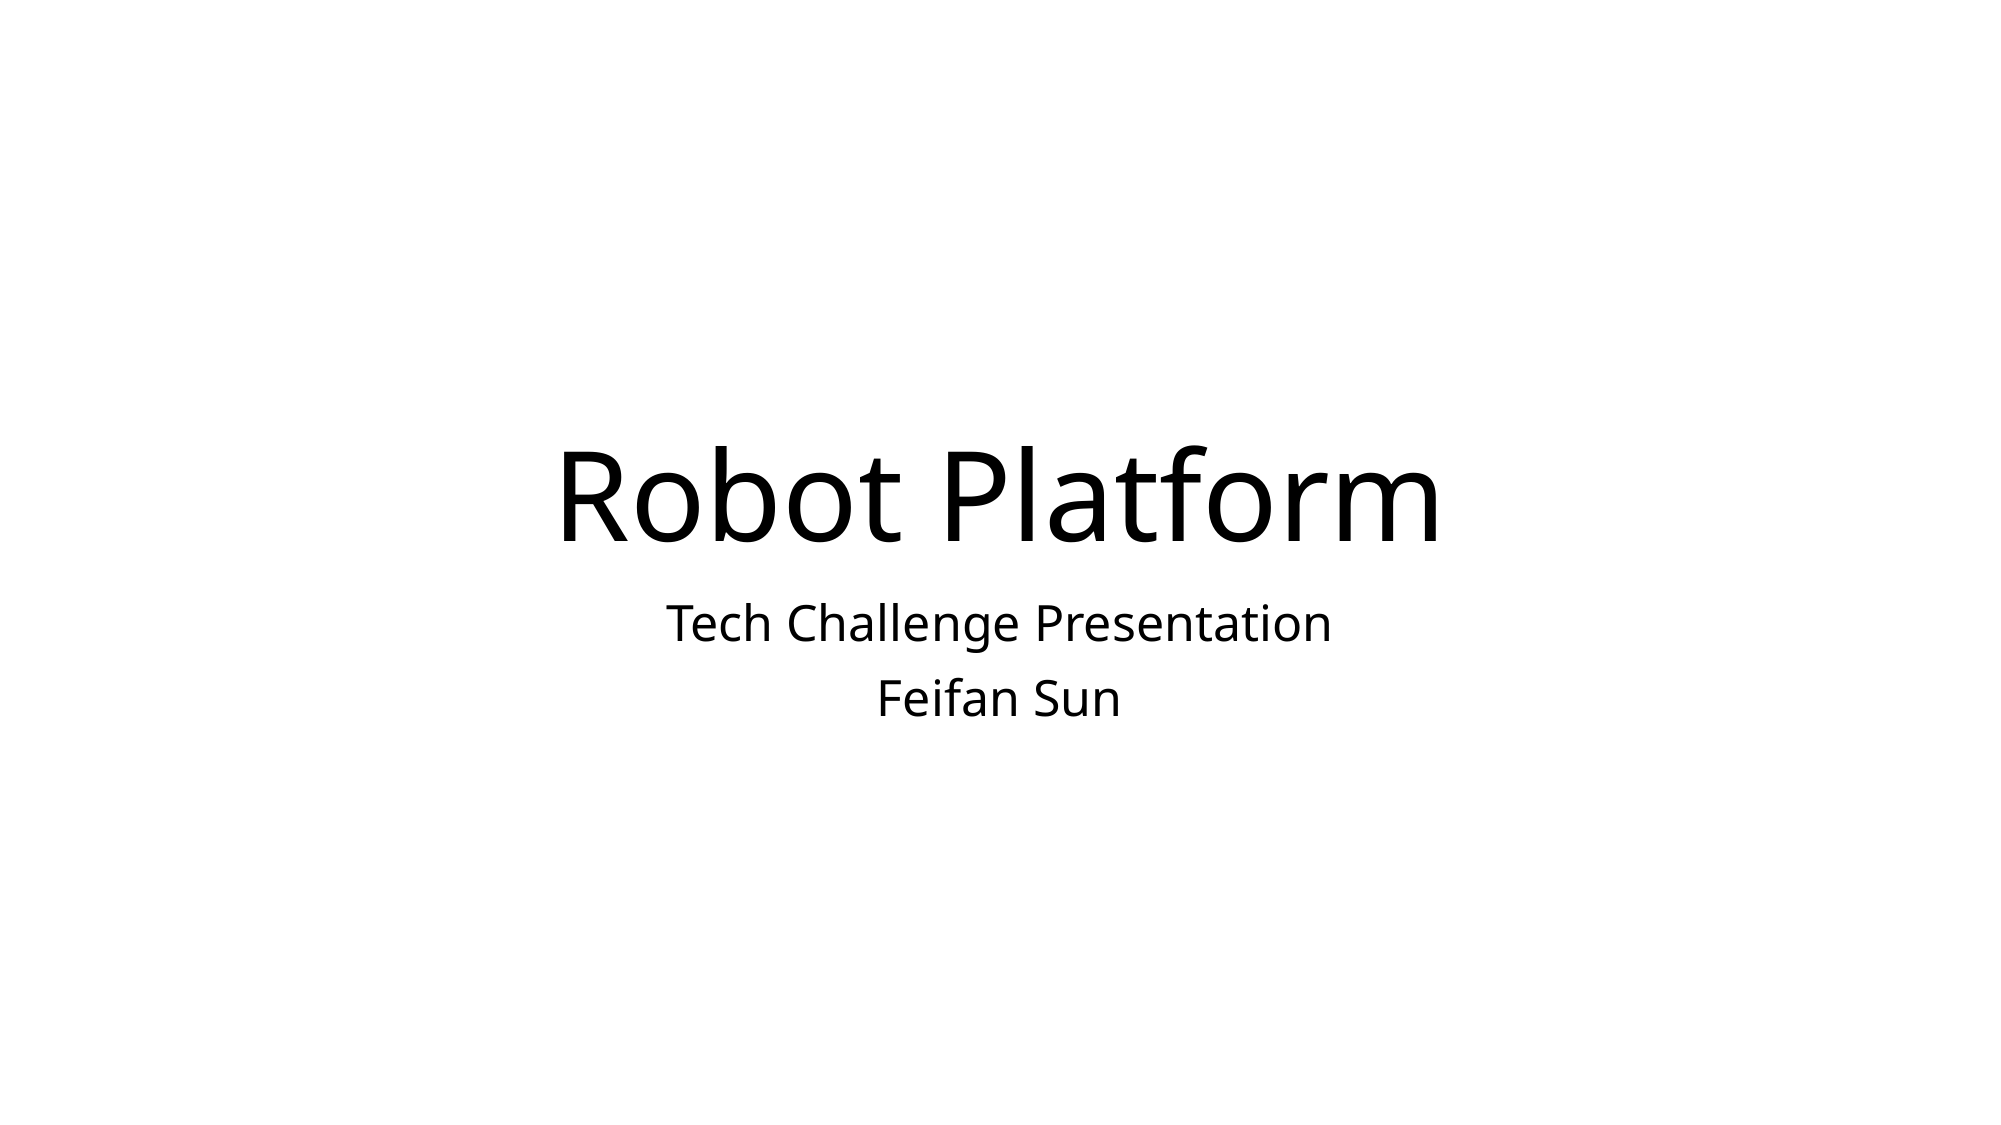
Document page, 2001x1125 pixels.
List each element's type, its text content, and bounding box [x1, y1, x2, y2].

title Robot Platform [249, 184, 1750, 576]
subtitle Tech Challenge Presentation Feifan Sun [249, 590, 1750, 863]
